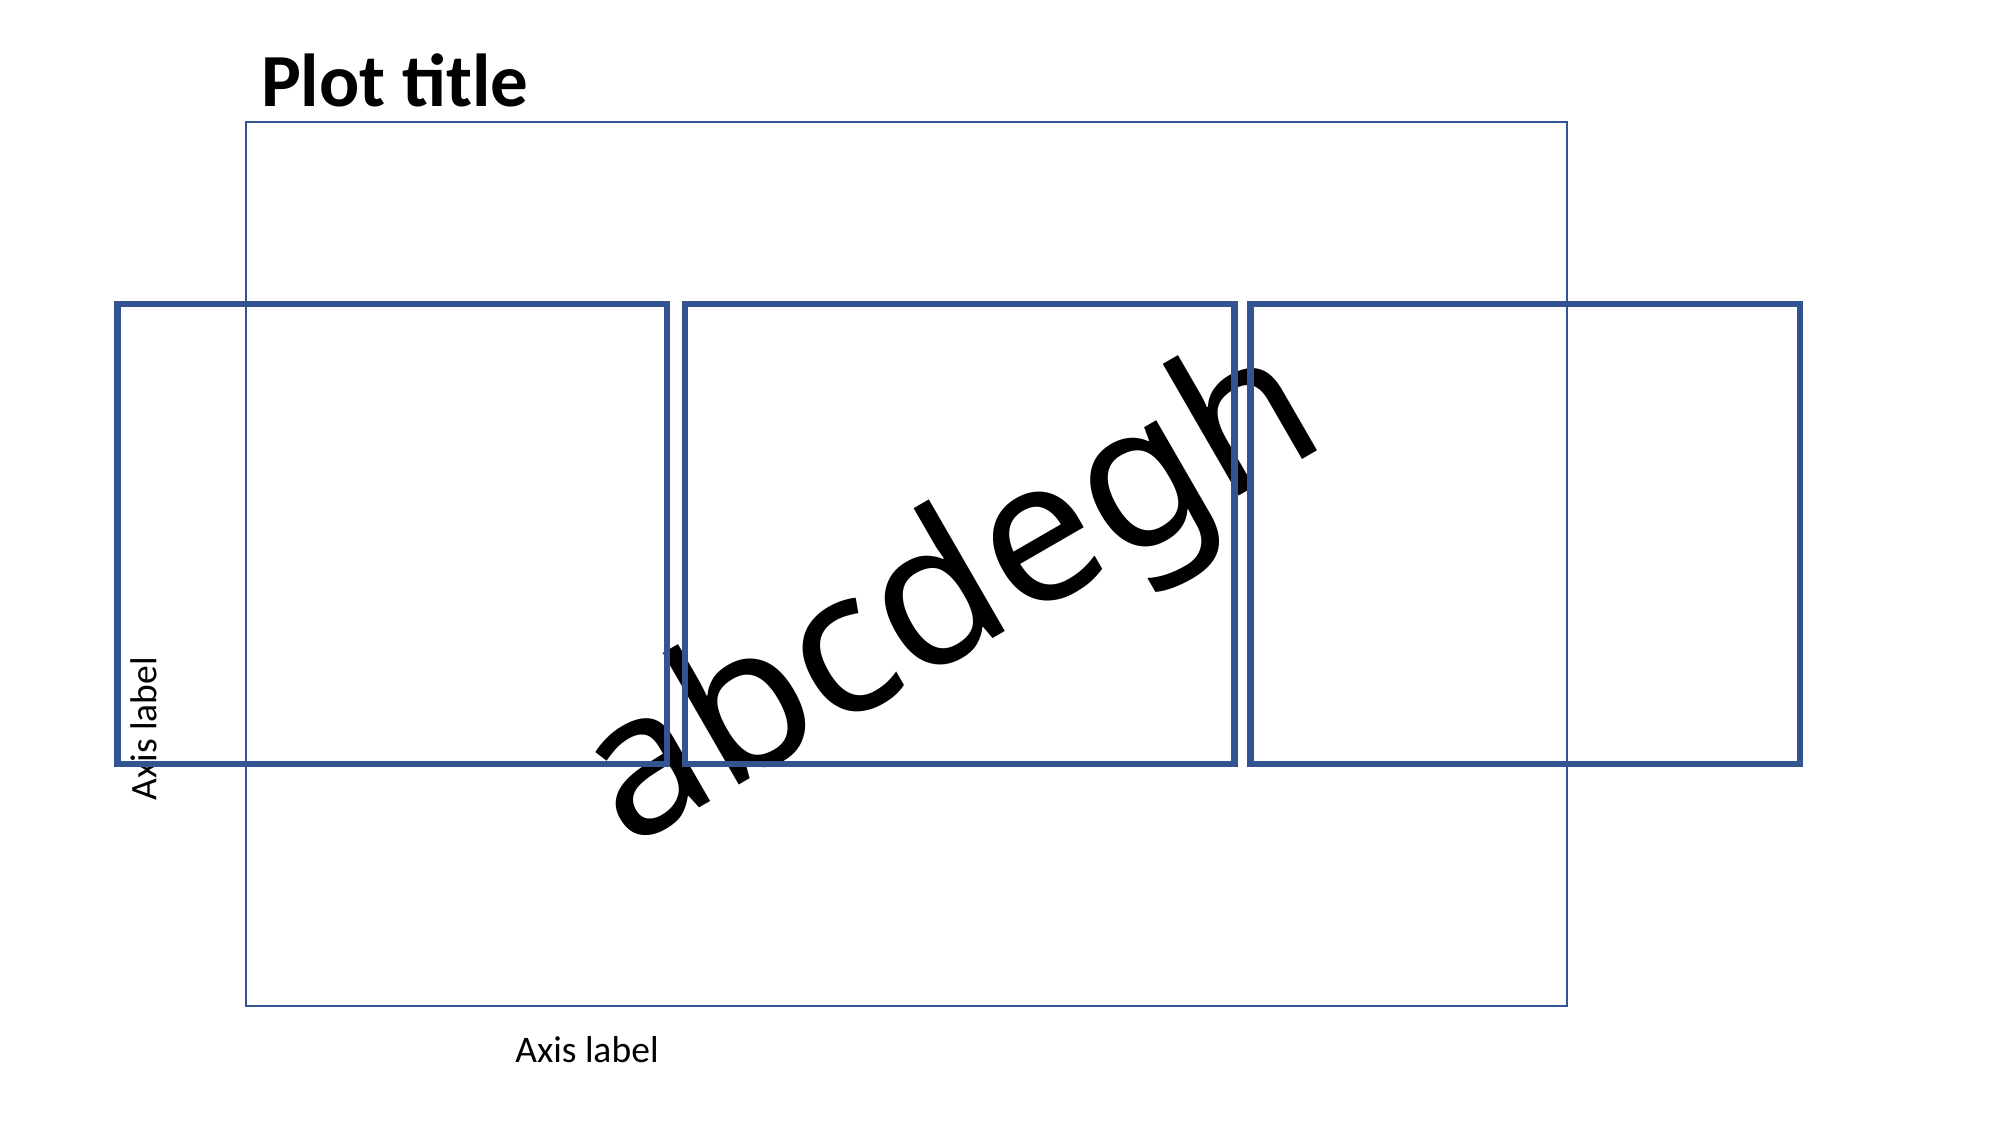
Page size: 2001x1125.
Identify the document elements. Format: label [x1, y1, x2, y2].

text_box [246, 765, 1567, 1006]
text_box [117, 303, 1800, 765]
text_box [111, 23, 1535, 1079]
text_box [246, 122, 1567, 303]
